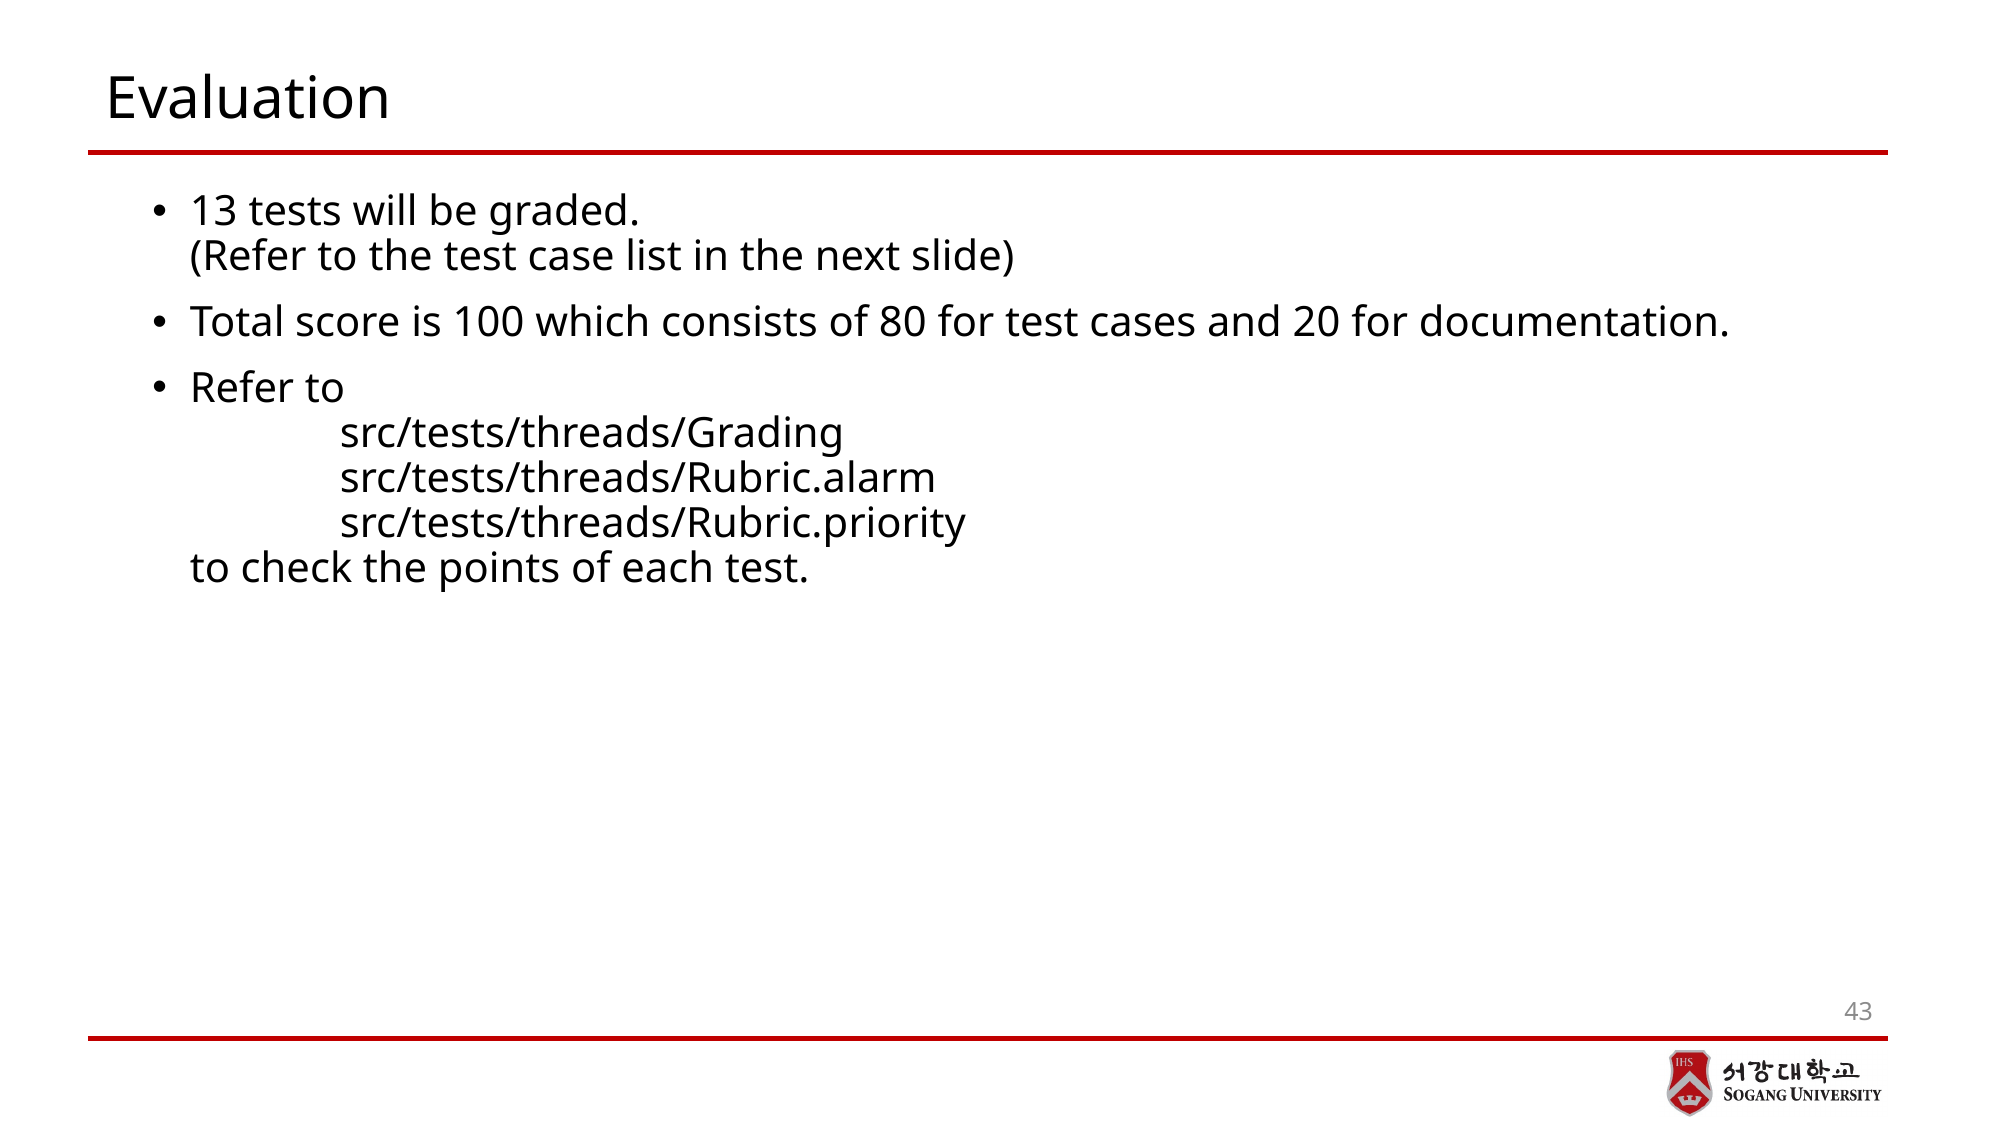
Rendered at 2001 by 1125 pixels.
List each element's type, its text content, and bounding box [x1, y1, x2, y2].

slide_number 43 [1814, 982, 1888, 1043]
list 13 tests will be graded. (Refer to the test case list in the next slide) Total score is 100 which consists of 80 for test cases and 20 for documentation. Refer to src/tests/threads/Grading src/tests/threads/Rubric.alarm src/tests/threads/Rubric.priority to check the points of each test. [137, 182, 1863, 262]
picture [1659, 1049, 1888, 1117]
title Evaluation [91, 61, 1817, 141]
